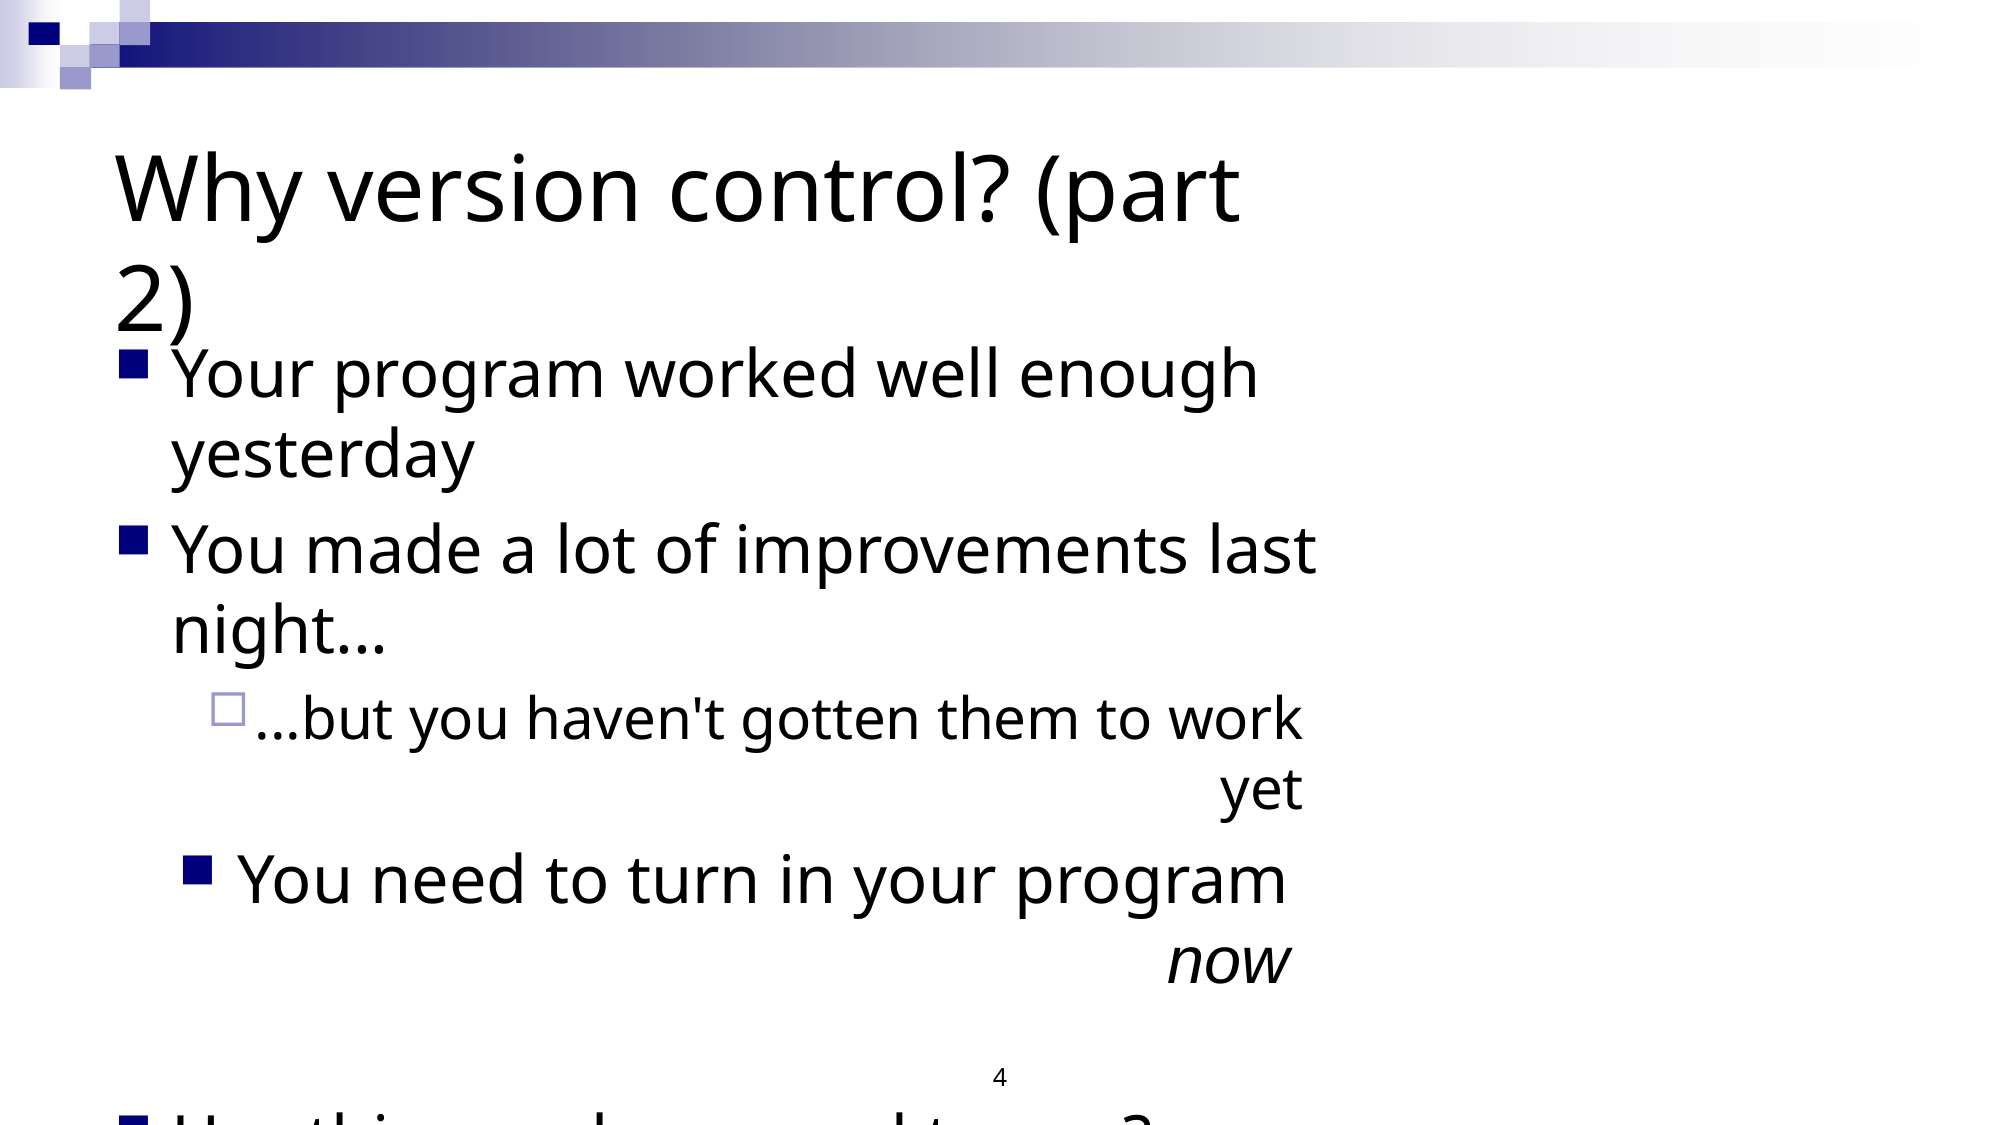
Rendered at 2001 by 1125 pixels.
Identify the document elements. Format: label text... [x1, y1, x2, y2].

title Why version control? (part 2) [112, 127, 1295, 312]
picture [0, 0, 63, 88]
picture [120, 22, 2000, 68]
text_box Your program worked well enough yesterday You made a lot of improvements last night... ...but you haven't gotten them to work yet You need to turn in your program now Has this ever happened to you? [112, 312, 1496, 1125]
